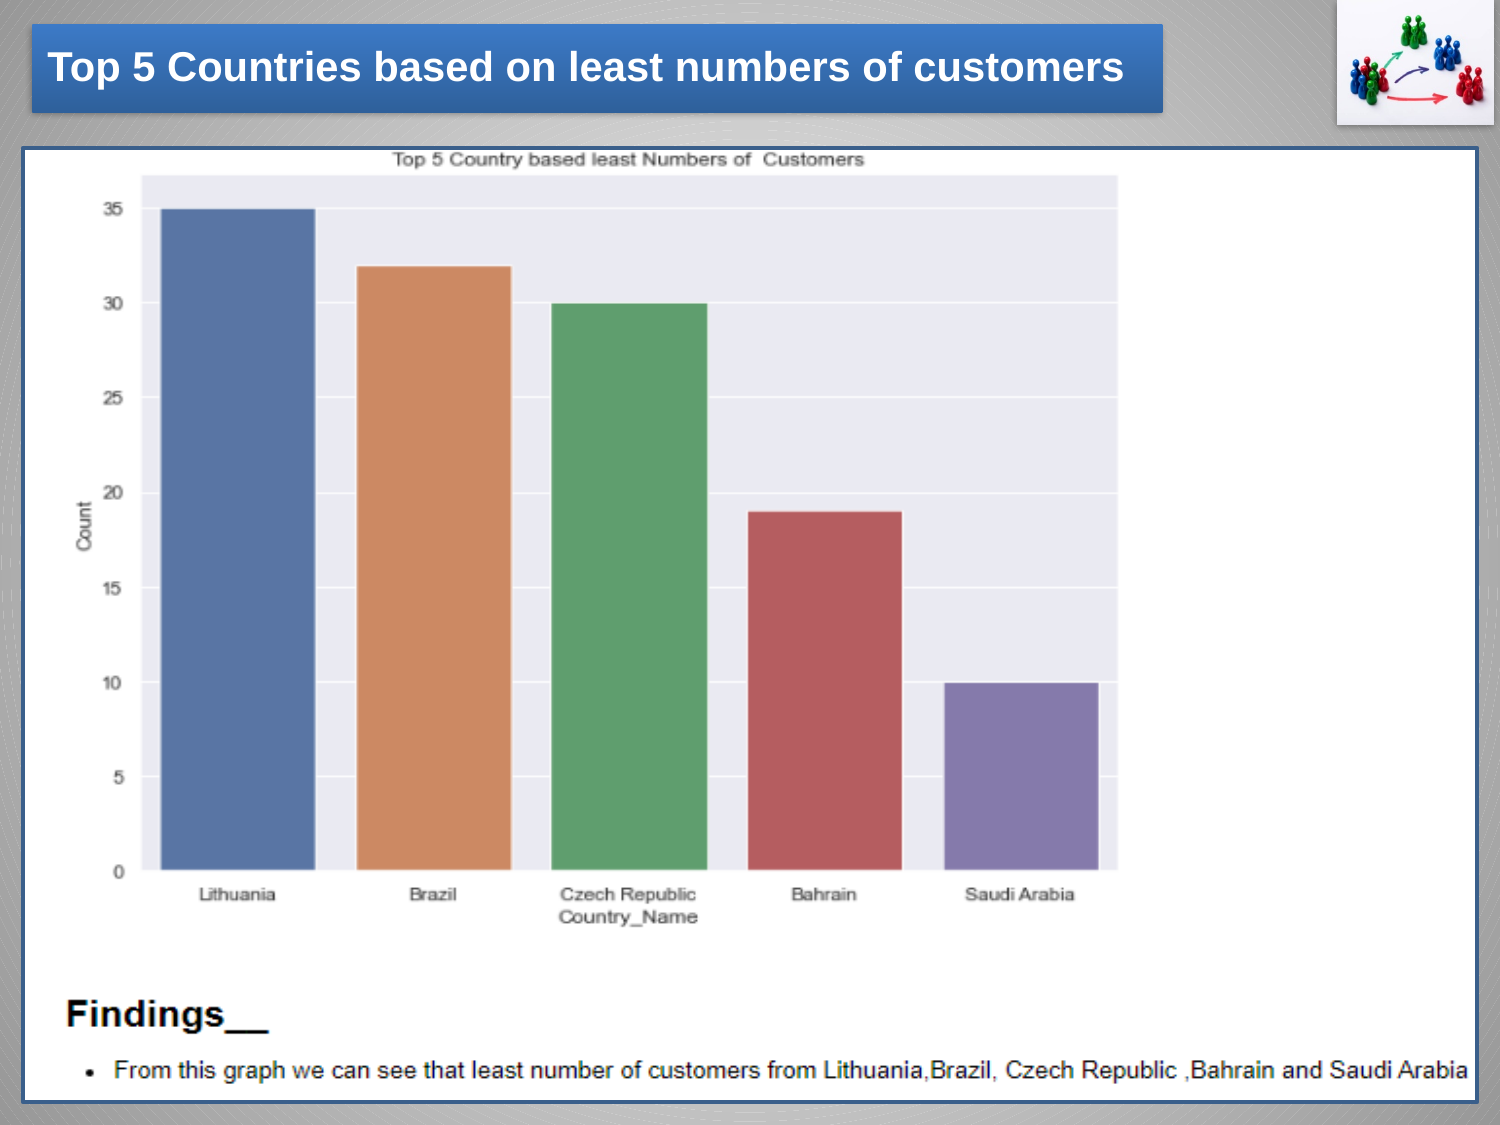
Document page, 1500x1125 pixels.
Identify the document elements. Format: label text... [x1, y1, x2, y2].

picture [24, 149, 1476, 1101]
title Top 5 Countries based on least numbers of customers [32, 24, 1163, 113]
picture [1337, 0, 1495, 126]
